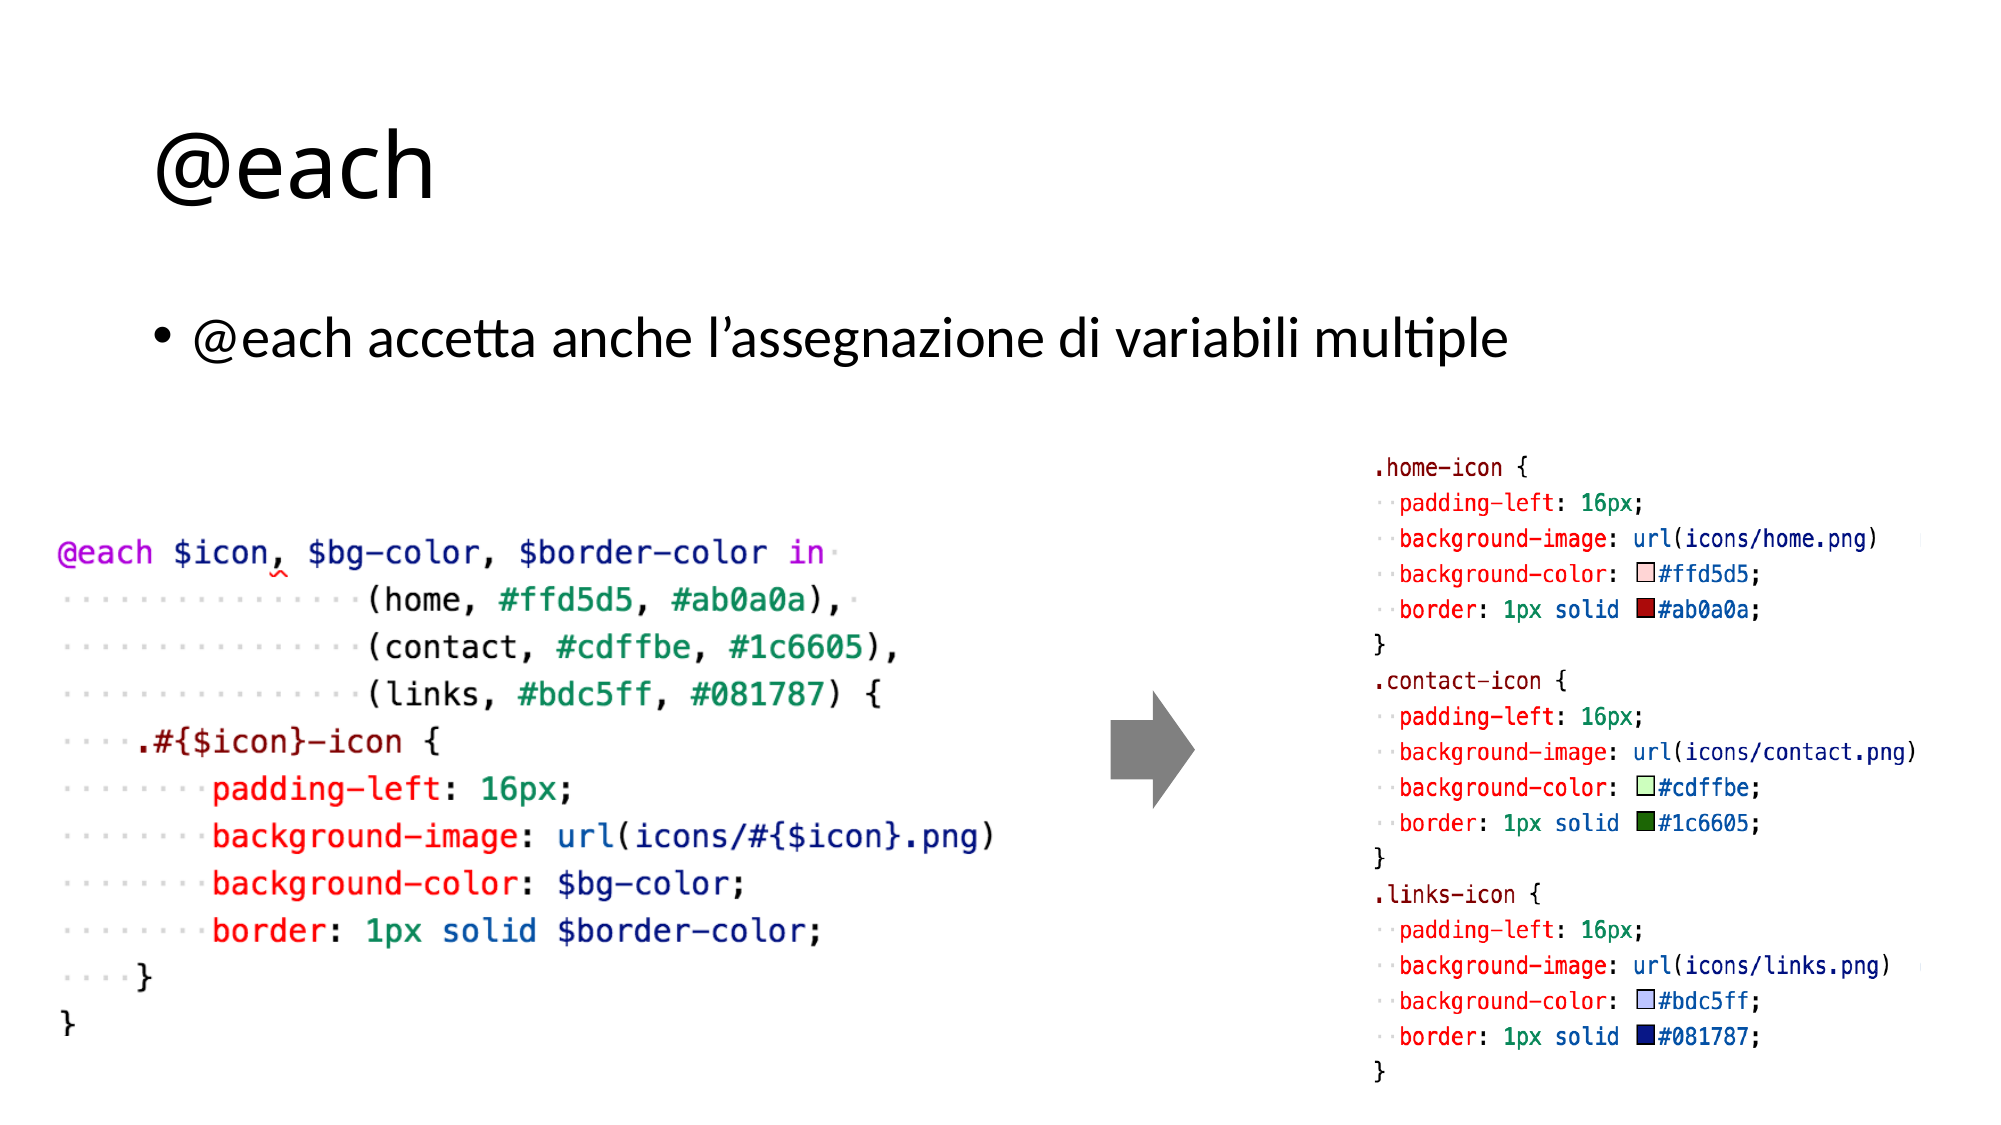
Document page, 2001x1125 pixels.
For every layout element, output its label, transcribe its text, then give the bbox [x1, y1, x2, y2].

picture [26, 514, 1000, 1036]
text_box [1368, 453, 1921, 1097]
list @each accetta anche l’assegnazione di variabili multiple [137, 299, 1863, 1014]
title @each [137, 59, 1863, 278]
text_box [1109, 686, 1197, 813]
